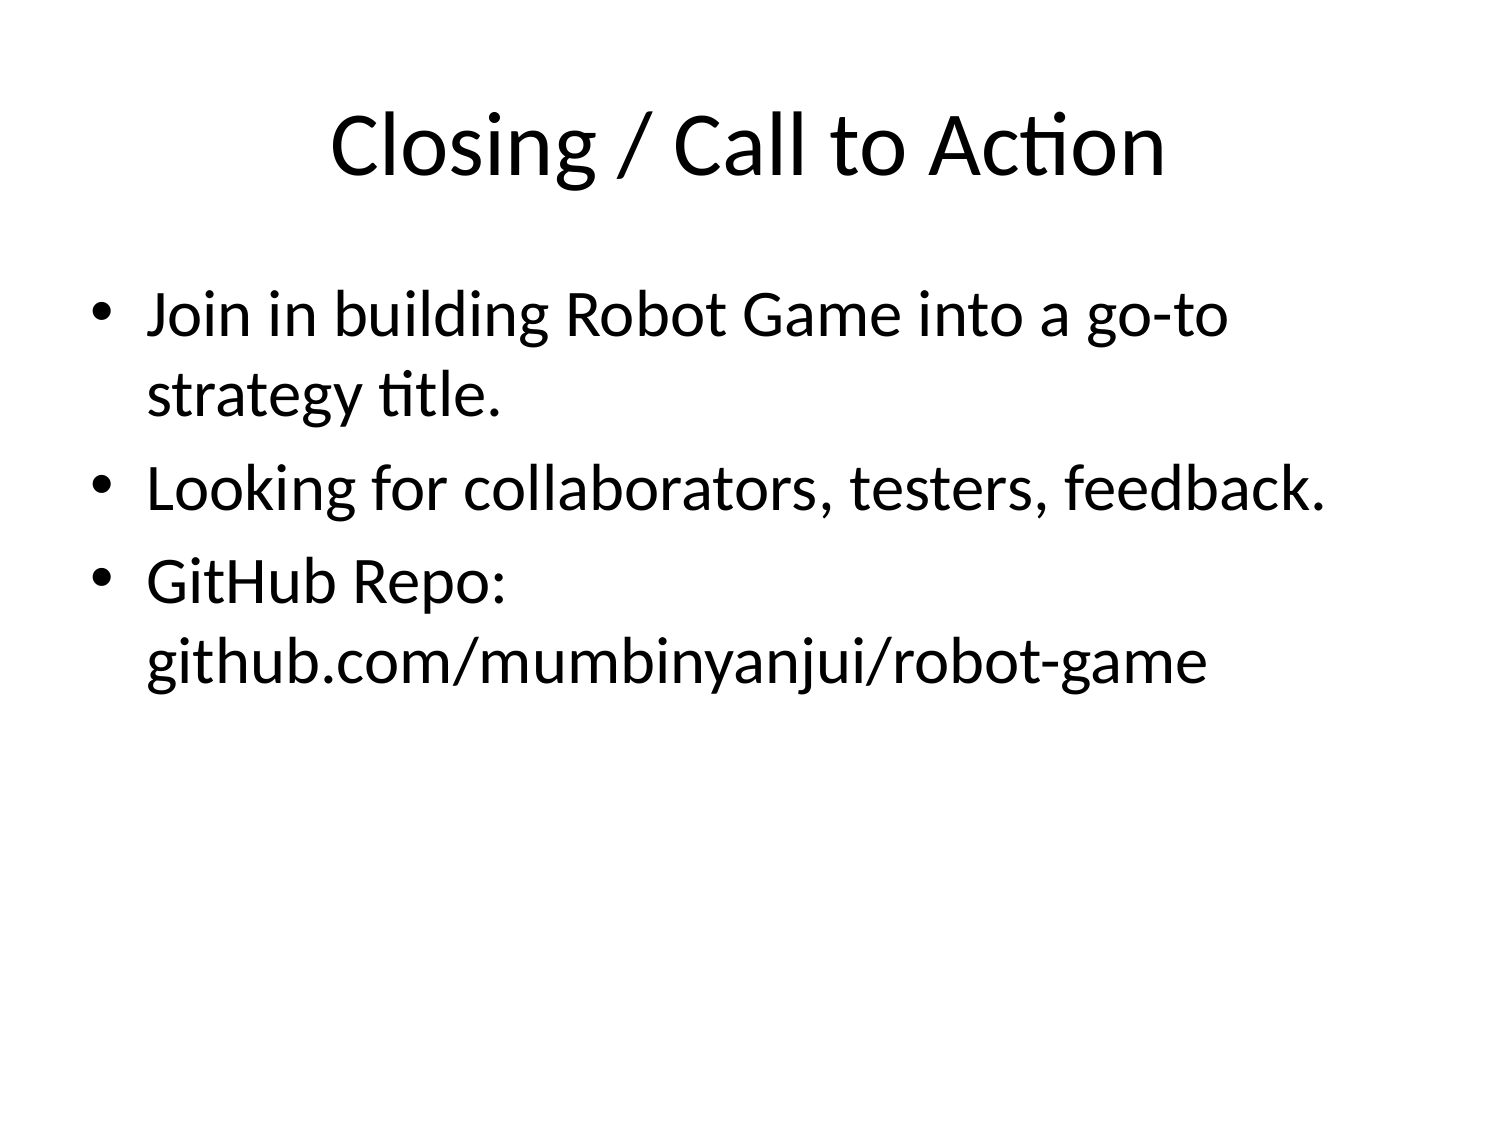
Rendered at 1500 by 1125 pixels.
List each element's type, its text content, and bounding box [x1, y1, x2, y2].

title Closing / Call to Action [75, 45, 1425, 233]
list Join in building Robot Game into a go-to strategy title. Looking for collaborators, testers, feedback. GitHub Repo: github.com/mumbinyanjui/robot-game [75, 262, 1425, 1005]
